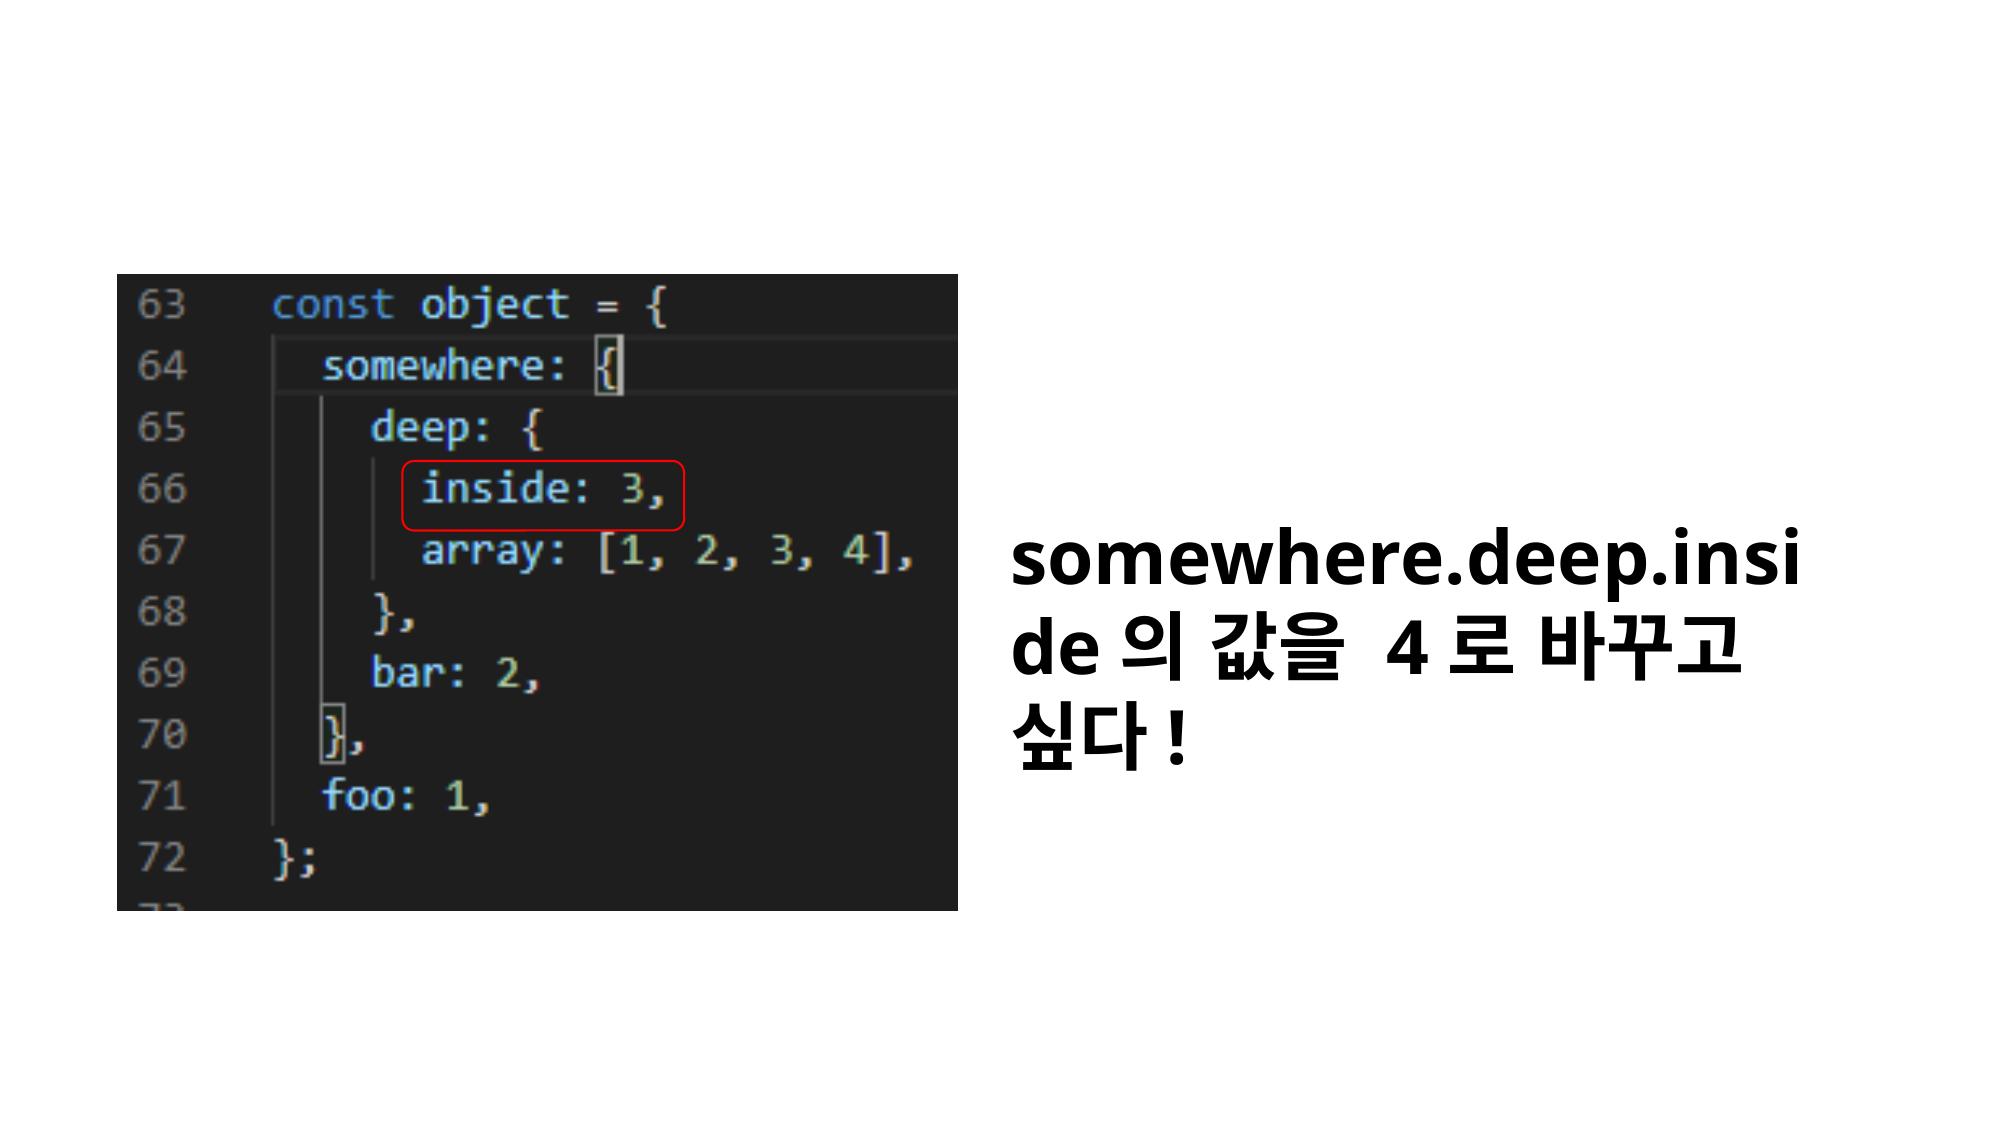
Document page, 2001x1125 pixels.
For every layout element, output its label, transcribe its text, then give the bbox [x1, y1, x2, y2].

picture [117, 274, 958, 911]
text_box somewhere.deep.inside의 값을 4로 바꾸고 싶다! [995, 501, 1859, 787]
